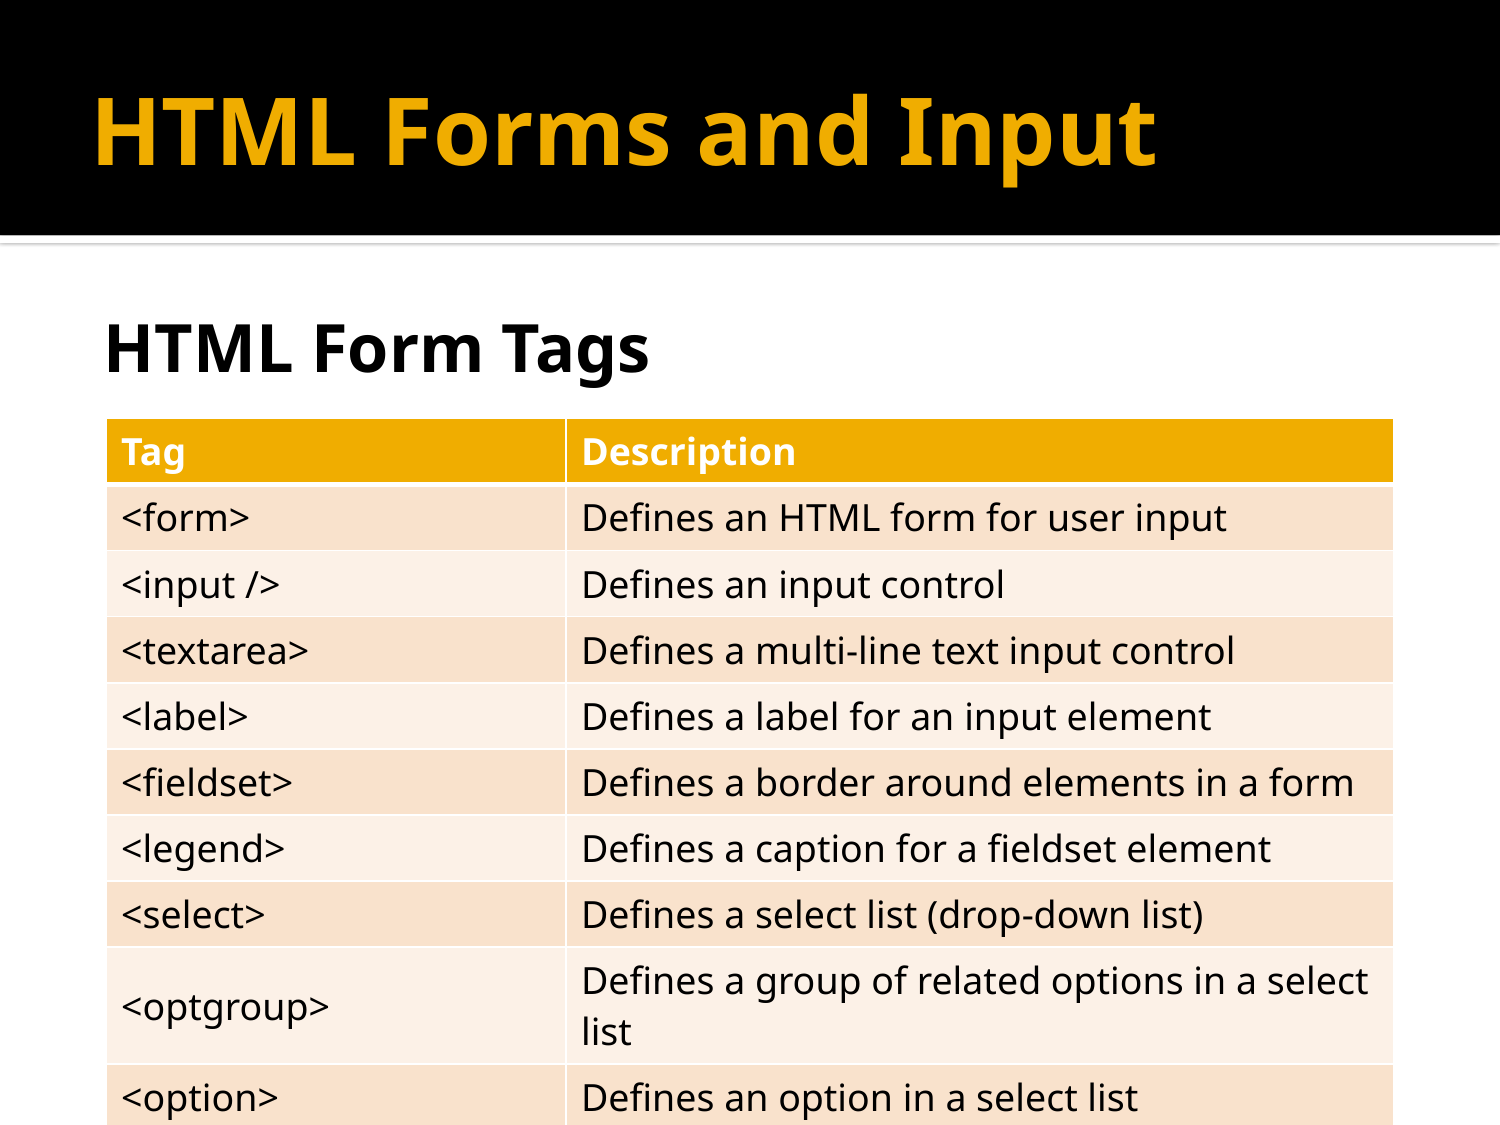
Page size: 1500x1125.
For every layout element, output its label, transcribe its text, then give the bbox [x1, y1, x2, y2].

table_cell <textarea> [107, 617, 565, 682]
table_cell <legend> [107, 816, 565, 880]
list HTML Form Tags [75, 291, 1425, 1050]
table_cell Defines a multi-line text input control [567, 617, 1393, 682]
table_cell <option> [107, 1065, 565, 1125]
table_cell Defines an HTML form for user input [567, 487, 1393, 550]
table_header Tag [107, 419, 565, 482]
table_cell <form> [107, 487, 565, 550]
table_cell Defines a caption for a fieldset element [567, 816, 1393, 880]
table_cell <input /> [107, 551, 565, 616]
table_cell Defines a group of related options in a select list [567, 948, 1393, 1063]
table_cell Defines an input control [567, 551, 1393, 616]
table_cell <fieldset> [107, 750, 565, 814]
table_cell Defines an option in a select list [567, 1065, 1393, 1125]
table_header Description [567, 419, 1393, 482]
table_cell <select> [107, 882, 565, 946]
title HTML Forms and Input [75, 25, 1425, 231]
table_cell Defines a label for an input element [567, 684, 1393, 748]
table_cell Defines a select list (drop-down list) [567, 882, 1393, 946]
table_cell <optgroup> [107, 948, 565, 1063]
table_cell <label> [107, 684, 565, 748]
table_cell Defines a border around elements in a form [567, 750, 1393, 814]
